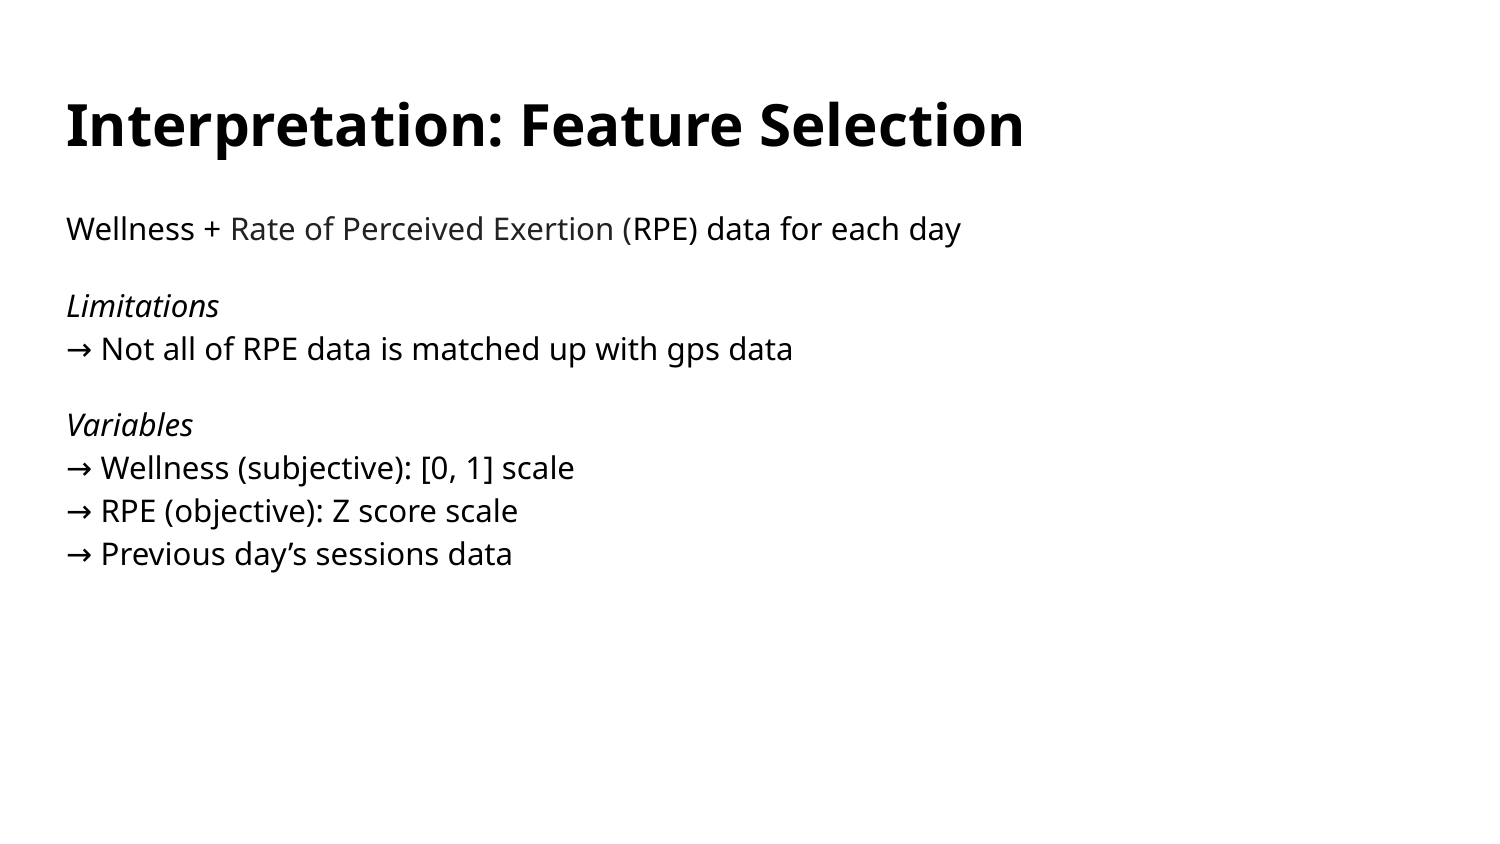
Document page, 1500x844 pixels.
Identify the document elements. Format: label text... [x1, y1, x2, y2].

list Wellness + Rate of Perceived Exertion (RPE) data for each day Limitations → Not all of RPE data is matched up with gps data Variables → Wellness (subjective): [0, 1] scale → RPE (objective): Z score scale → Previous day’s sessions data [51, 189, 1459, 750]
title Interpretation: Feature Selection [51, 72, 1449, 167]
